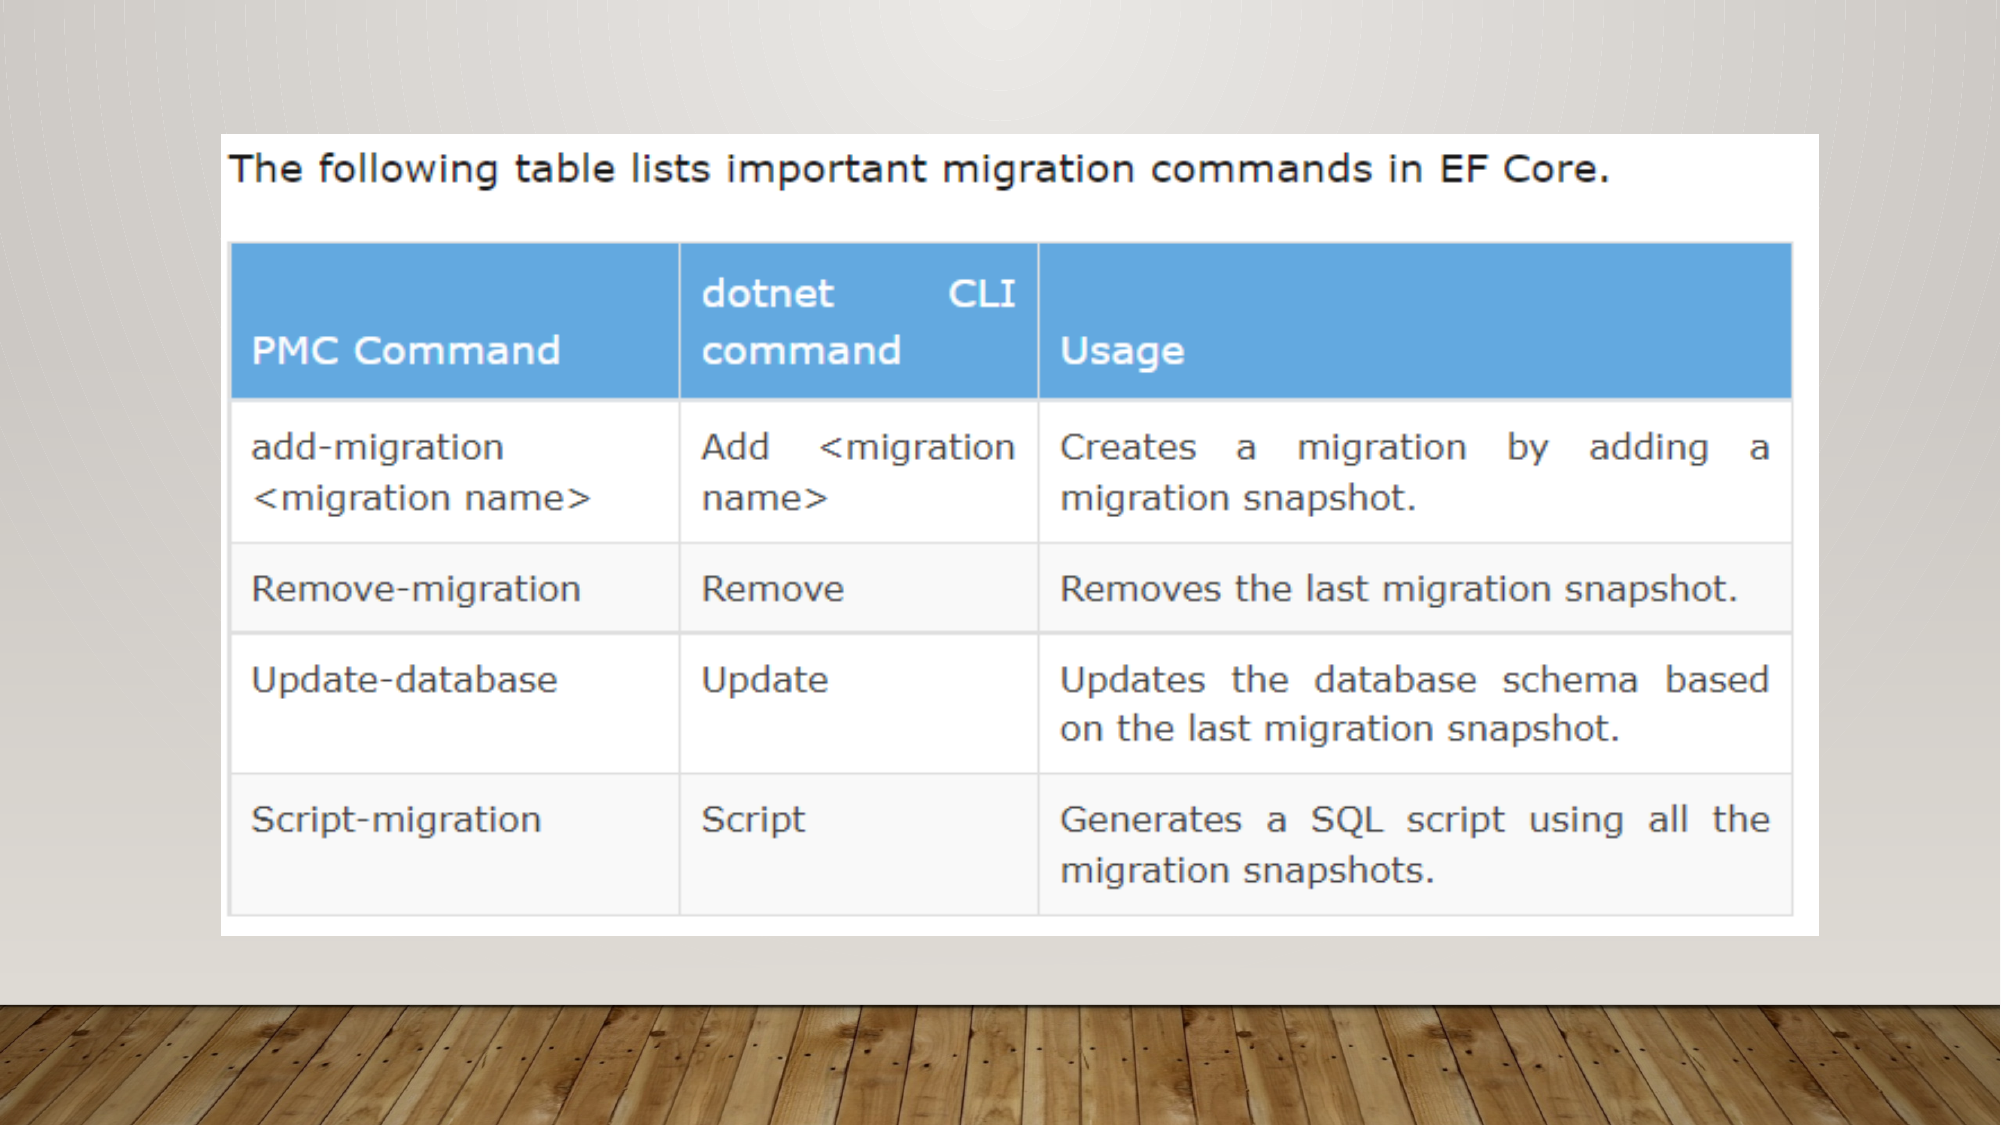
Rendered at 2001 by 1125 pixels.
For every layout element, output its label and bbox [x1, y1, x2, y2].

picture [0, 1005, 2000, 1125]
list [221, 134, 1819, 936]
